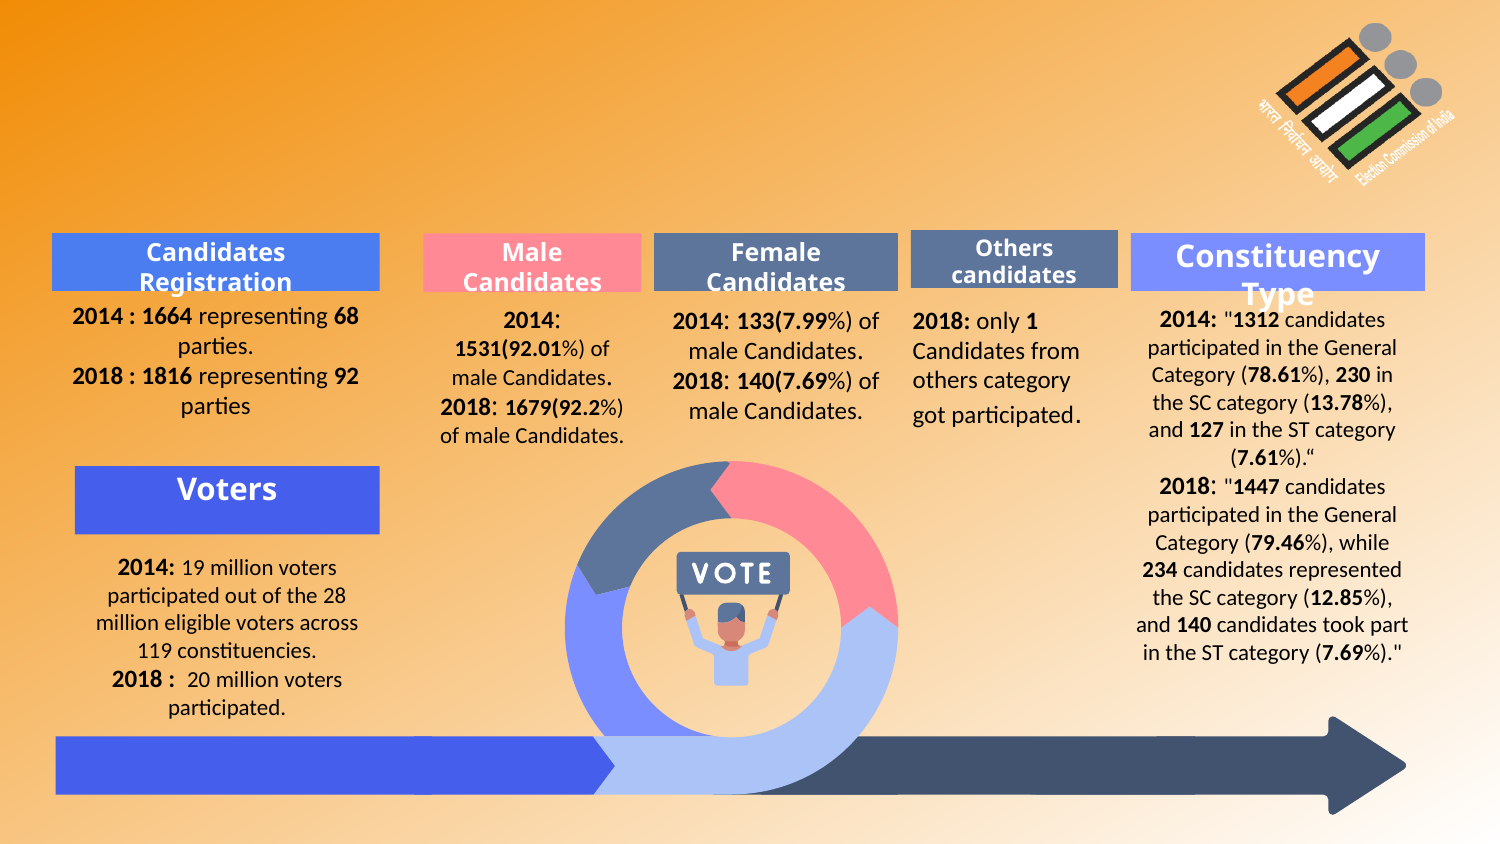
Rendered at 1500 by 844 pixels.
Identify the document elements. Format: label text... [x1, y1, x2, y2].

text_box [55, 460, 1407, 815]
picture [1235, 10, 1481, 208]
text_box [51, 232, 380, 434]
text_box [423, 232, 642, 495]
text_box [74, 465, 380, 724]
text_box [676, 551, 791, 686]
text_box 2018: only 1 Candidates from others category got participated. [904, 296, 1105, 437]
text_box Others candidates [910, 230, 1118, 288]
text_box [653, 233, 899, 451]
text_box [1119, 233, 1426, 610]
